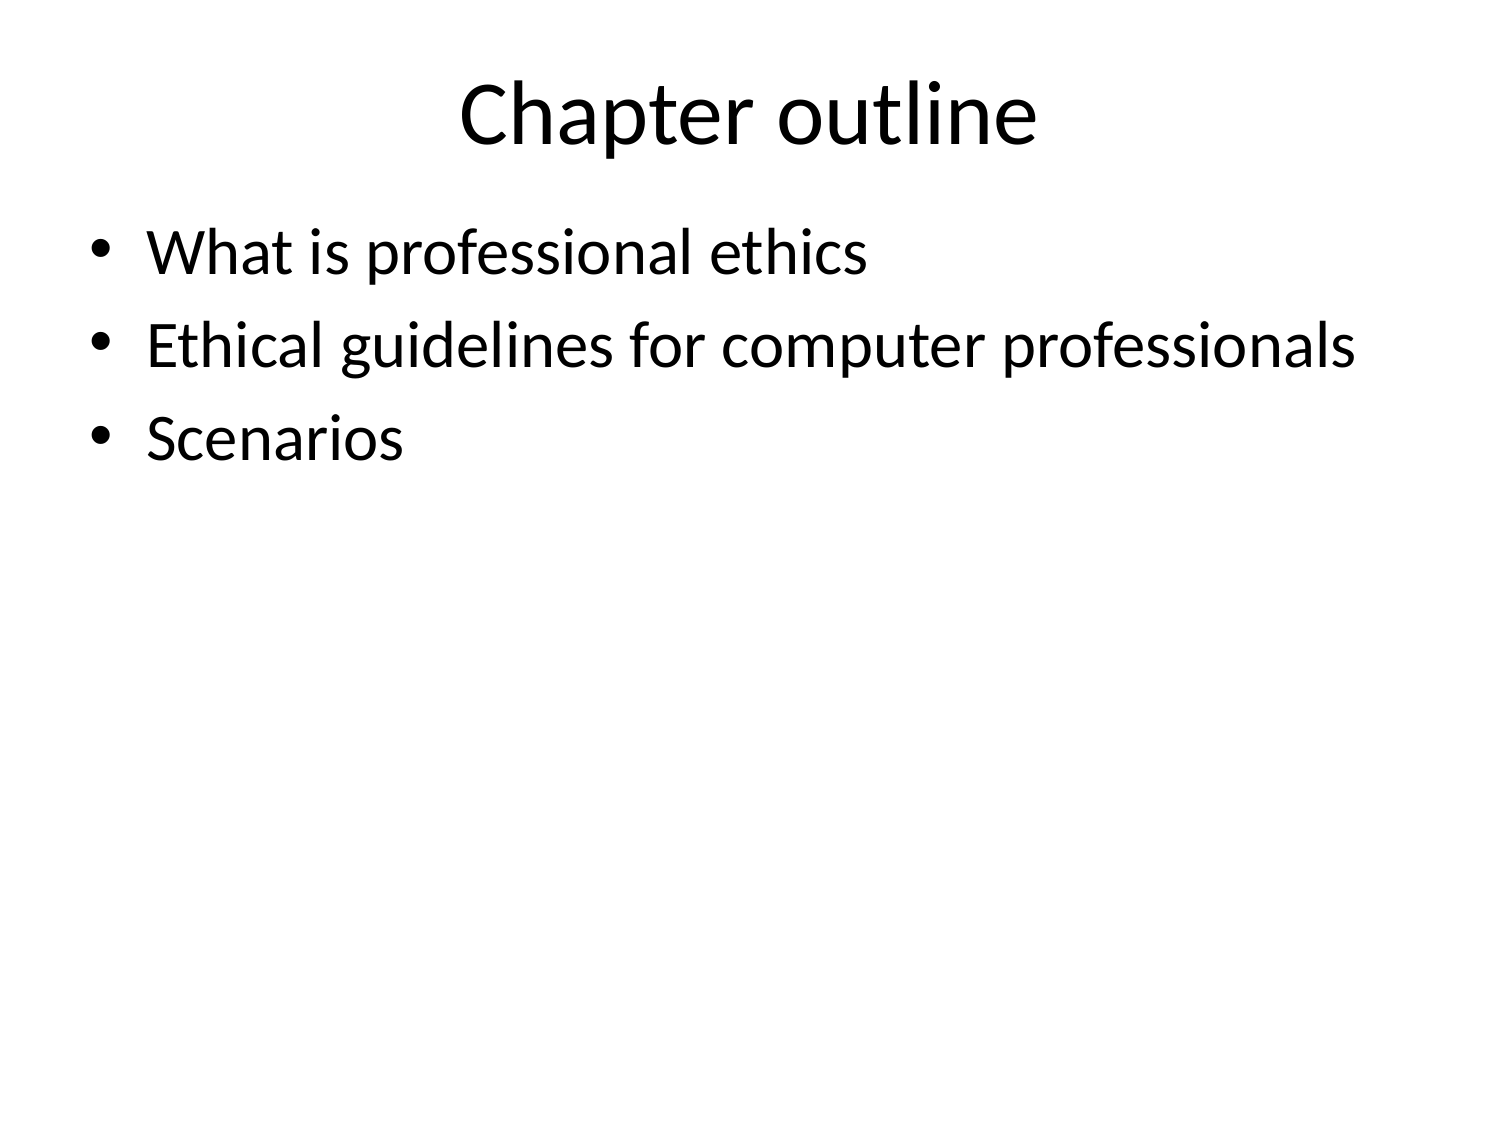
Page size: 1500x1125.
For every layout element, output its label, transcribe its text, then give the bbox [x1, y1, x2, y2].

list What is professional ethics Ethical guidelines for computer professionals Scenarios [75, 200, 1417, 969]
title Chapter outline [75, 45, 1425, 233]
